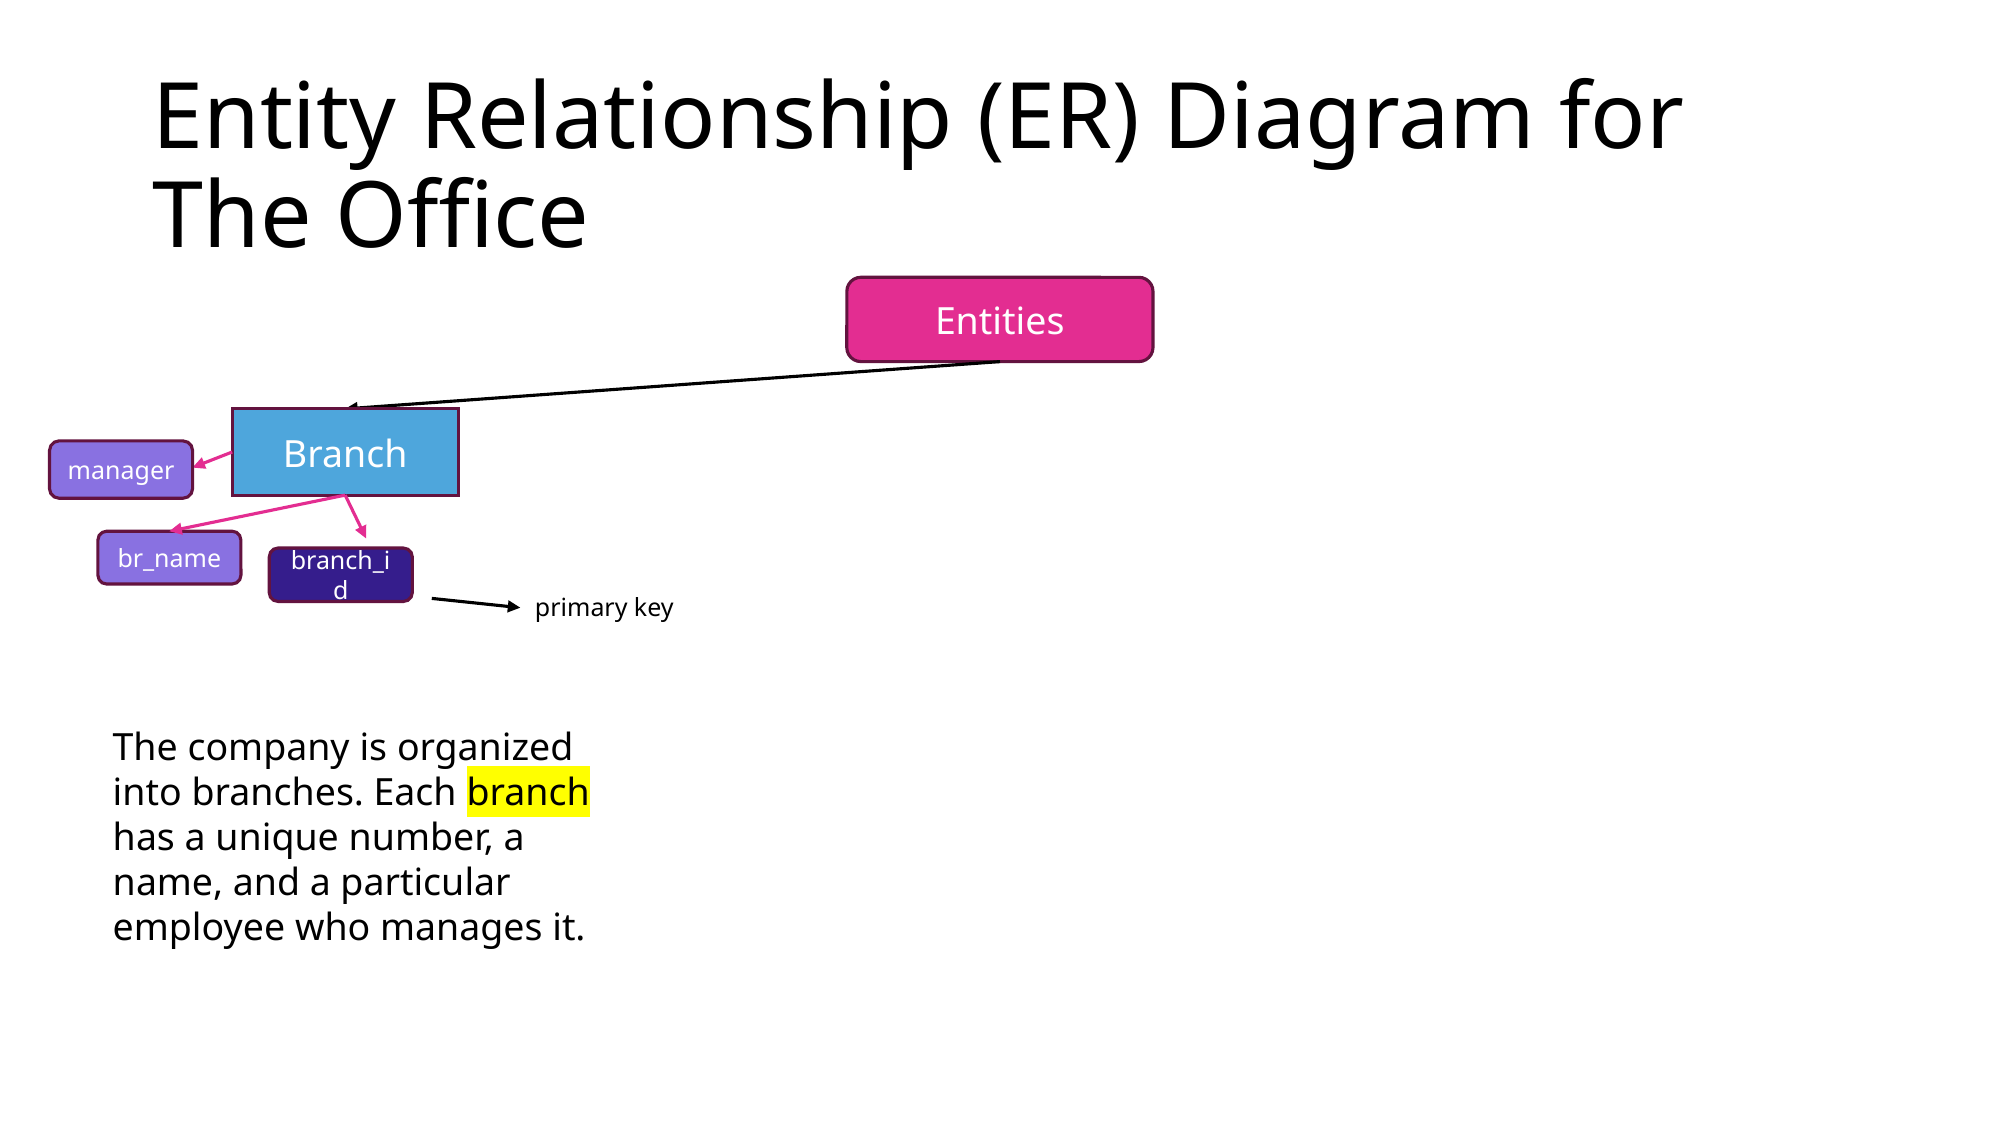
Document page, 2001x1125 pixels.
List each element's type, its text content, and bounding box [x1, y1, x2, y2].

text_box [344, 494, 367, 539]
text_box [168, 494, 346, 532]
text_box primary key [520, 583, 755, 629]
text_box branch_id [267, 546, 414, 604]
title Entity Relationship (ER) Diagram for The Office [137, 59, 1879, 278]
text_box manager [47, 439, 195, 500]
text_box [344, 361, 1001, 410]
text_box Entities [845, 275, 1155, 364]
text_box The company is organized into branches. Each branch has a unique number, a name, and a particular employee who manages it. [97, 716, 626, 956]
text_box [431, 597, 521, 609]
text_box Branch [231, 407, 460, 497]
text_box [191, 451, 233, 469]
text_box br_name [96, 529, 243, 586]
